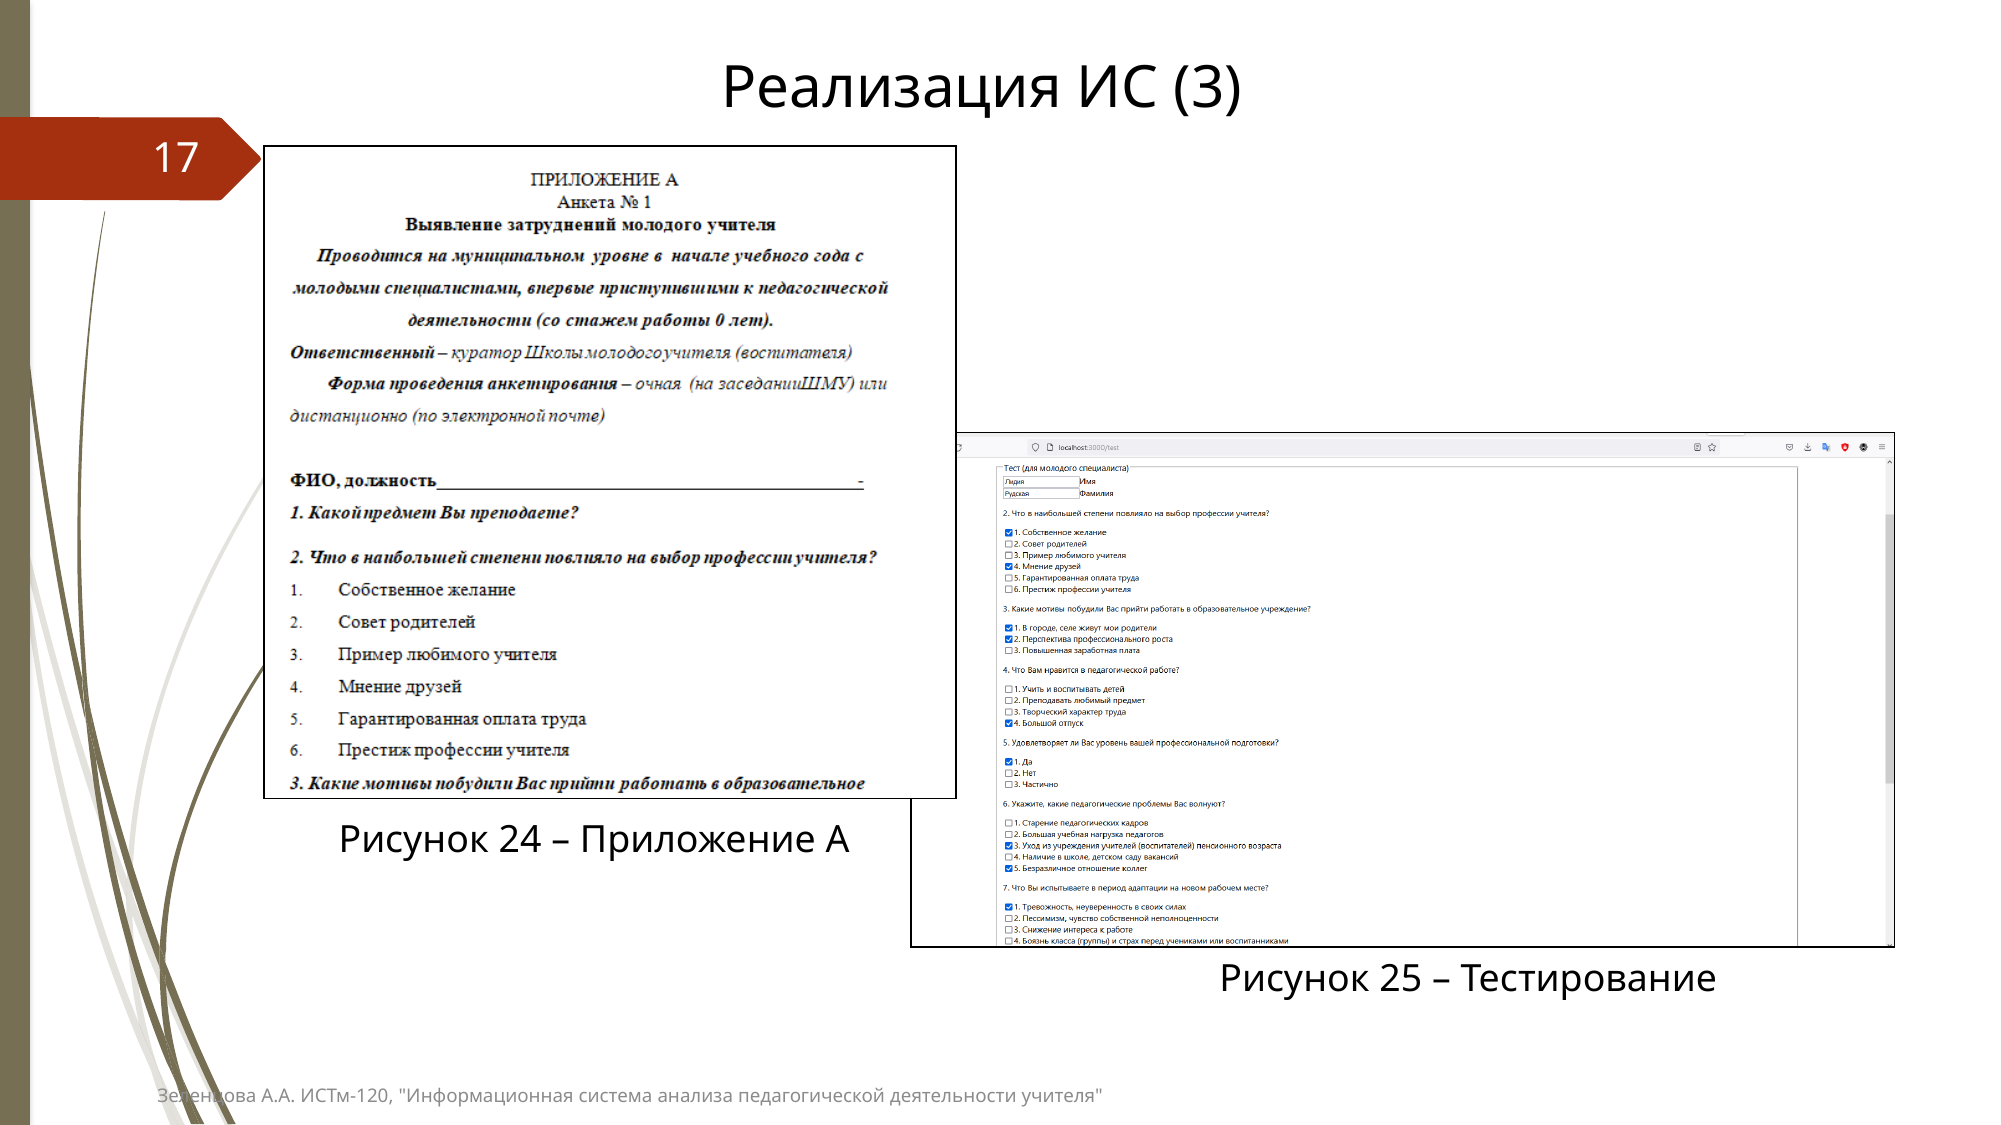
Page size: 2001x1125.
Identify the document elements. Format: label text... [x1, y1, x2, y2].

text_box Рисунок 24 – Приложение А [323, 808, 865, 868]
text_box Рисунок 25 – Тестирование [1204, 954, 1733, 1006]
picture [264, 146, 1894, 947]
slide_number 17 [87, 129, 216, 190]
title Реализация ИС (3) [706, 41, 1372, 174]
footer Зеленцова А.А. ИСТм-120, "Информационная система анализа педагогической деятельности учителя" [142, 1065, 1393, 1125]
